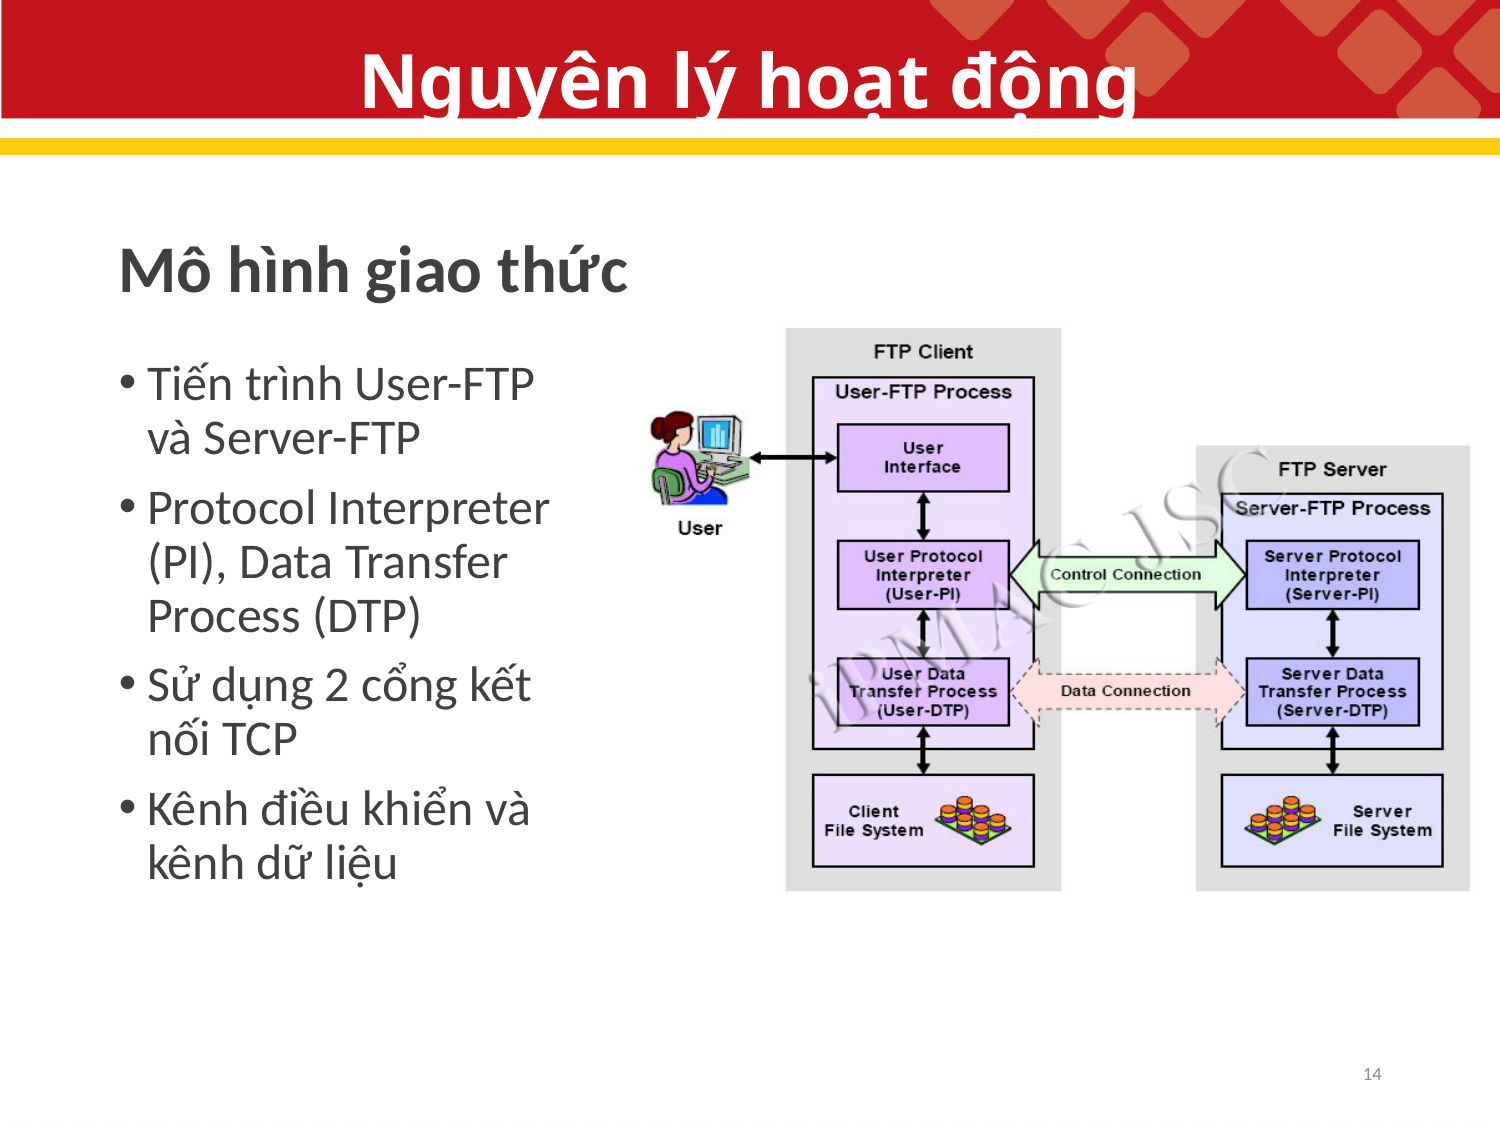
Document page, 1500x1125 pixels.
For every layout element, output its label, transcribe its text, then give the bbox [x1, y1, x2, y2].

picture [0, 0, 1500, 1125]
slide_number 14 [1059, 1042, 1397, 1103]
list Mô hình giao thức [103, 179, 738, 315]
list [589, 301, 1500, 909]
title Nguyên lý hoạt động [103, 0, 1397, 194]
picture [738, 0, 1500, 301]
list Tiến trình User-FTP và Server-FTP Protocol Interpreter (PI), Data Transfer Process (DTP) Sử dụng 2 cổng kết nối TCP Kênh điều khiển và kênh dữ liệu [103, 350, 608, 955]
